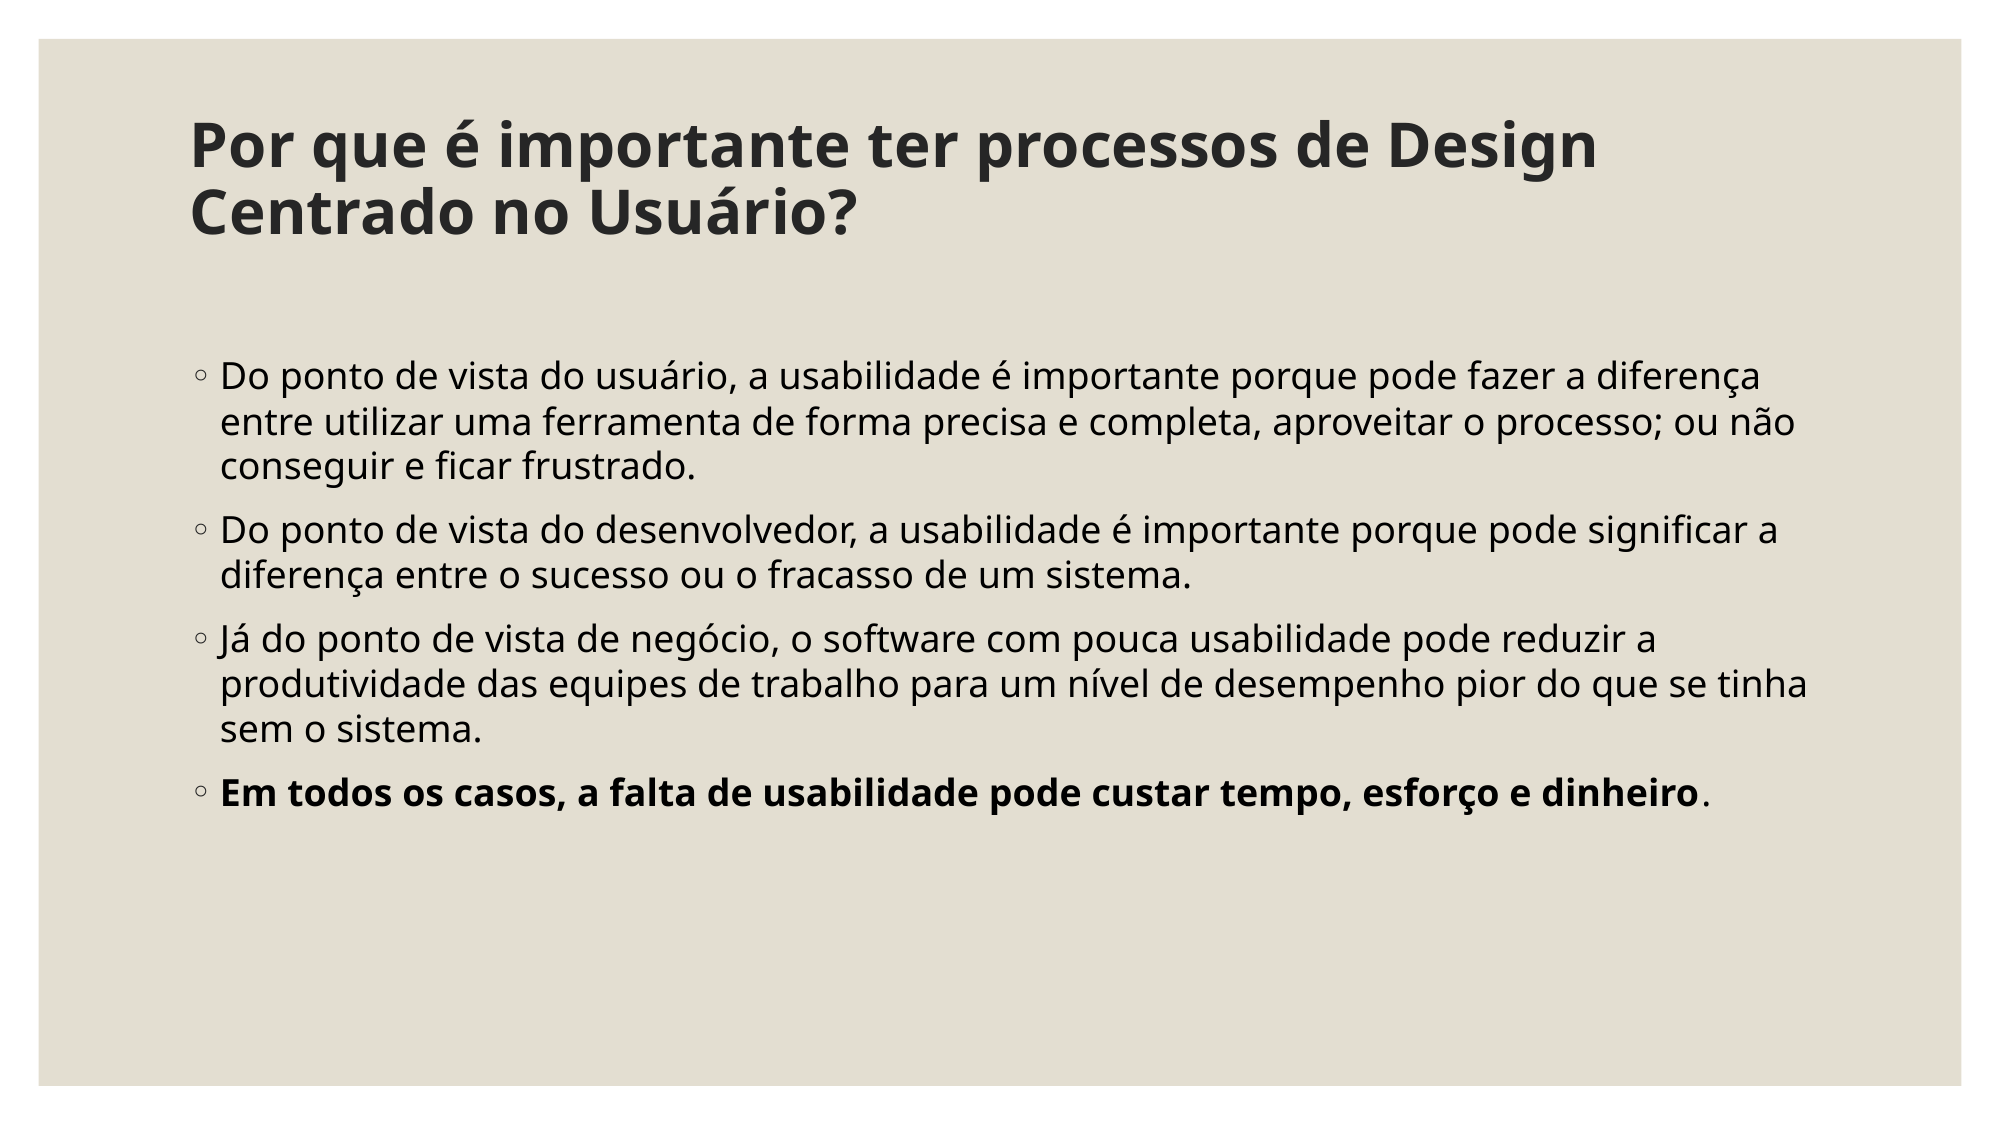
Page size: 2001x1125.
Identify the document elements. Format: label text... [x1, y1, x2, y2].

title Por que é importante ter processos de Design Centrado no Usuário? [174, 105, 1825, 331]
list Do ponto de vista do usuário, a usabilidade é importante porque pode fazer a diferença entre utilizar uma ferramenta de forma precisa e completa, aproveitar o processo; ou não conseguir e ficar frustrado. Do ponto de vista do desenvolvedor, a usabilidade é importante porque pode significar a diferença entre o sucesso ou o fracasso de um sistema. Já do ponto de vista de negócio, o software com pouca usabilidade pode reduzir a produtividade das equipes de trabalho para um nível de desempenho pior do que se tinha sem o sistema. Em todos os casos, a falta de usabilidade pode custar tempo, esforço e dinheiro. [174, 345, 1825, 990]
